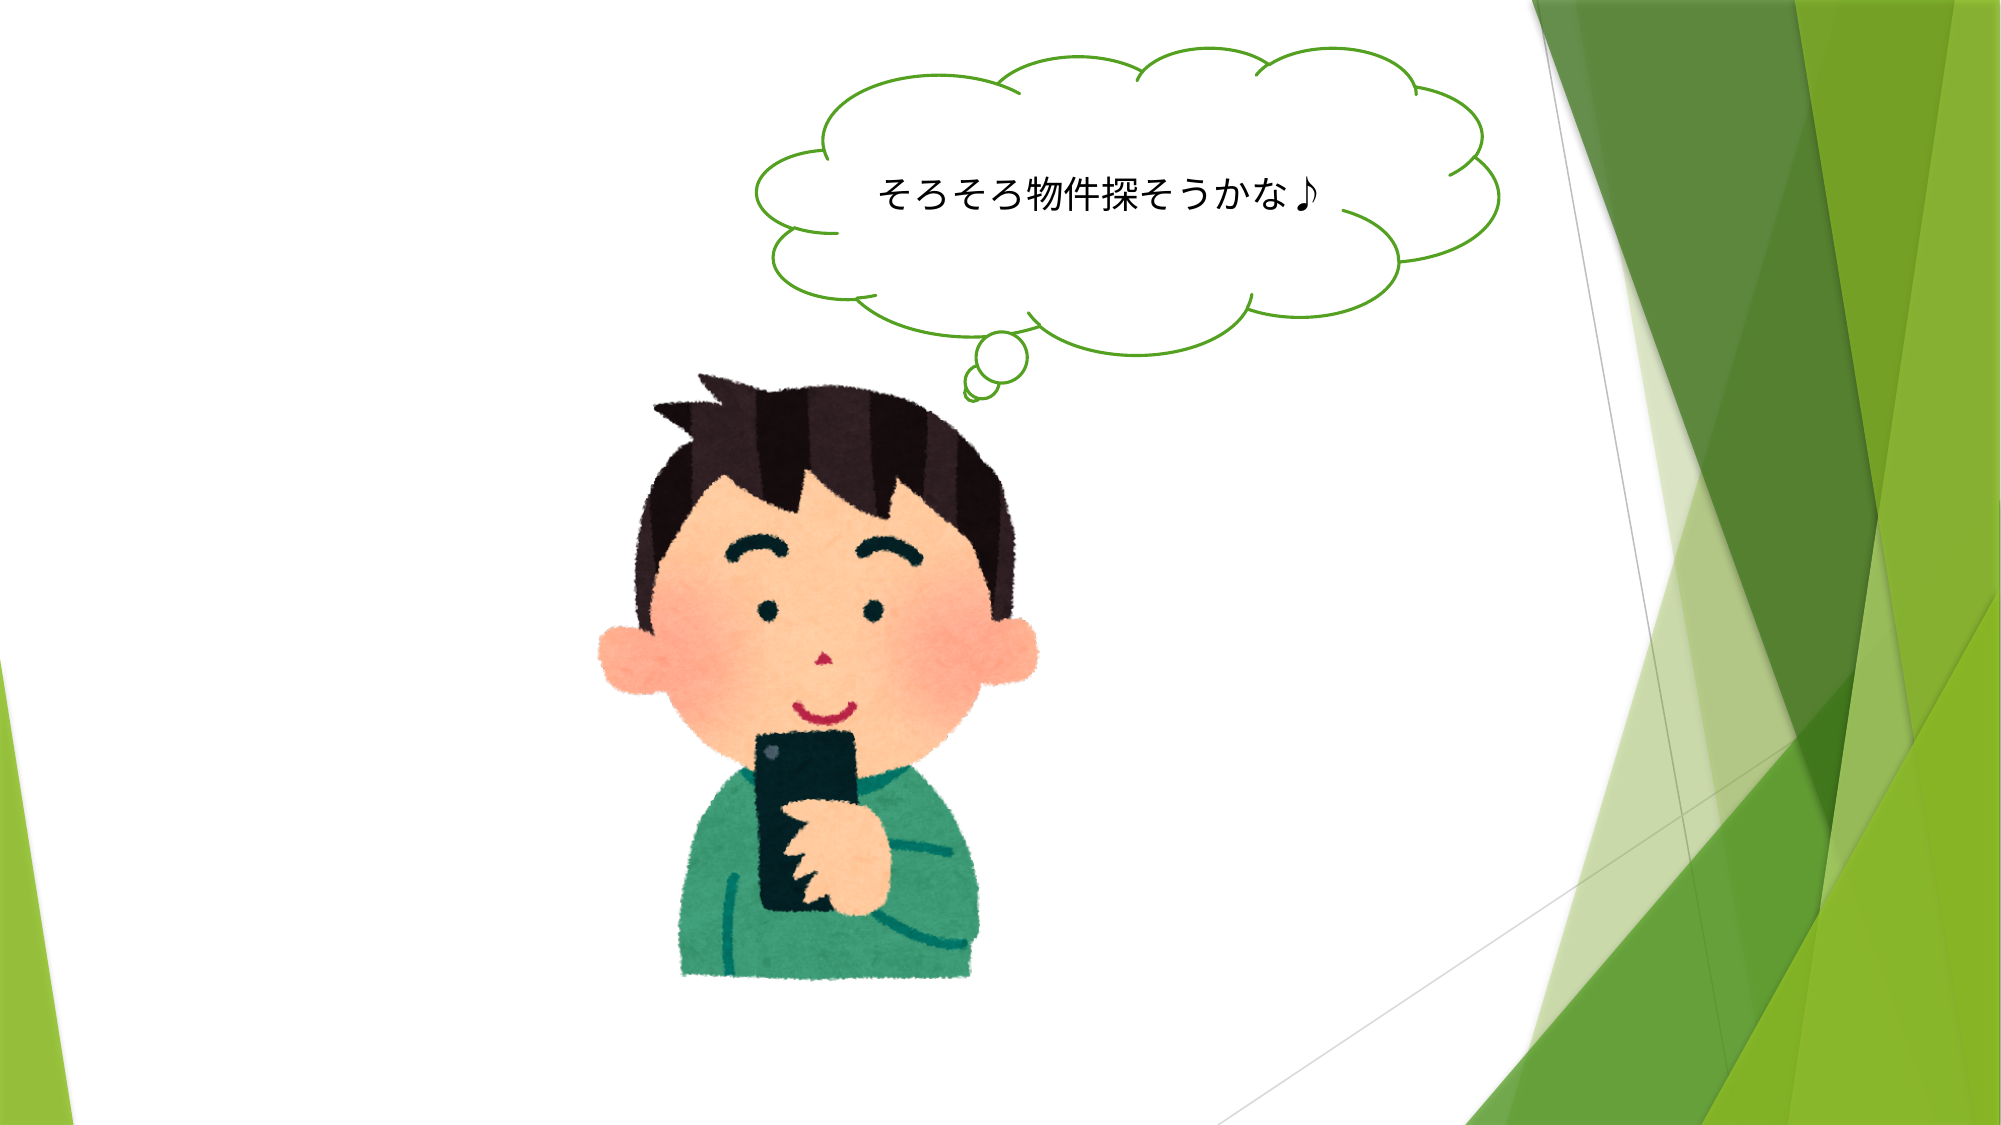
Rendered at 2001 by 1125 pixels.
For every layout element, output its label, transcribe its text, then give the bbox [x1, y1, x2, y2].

text_box そろそろ物件探そうかな♪ [754, 46, 1501, 358]
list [577, 353, 1056, 992]
